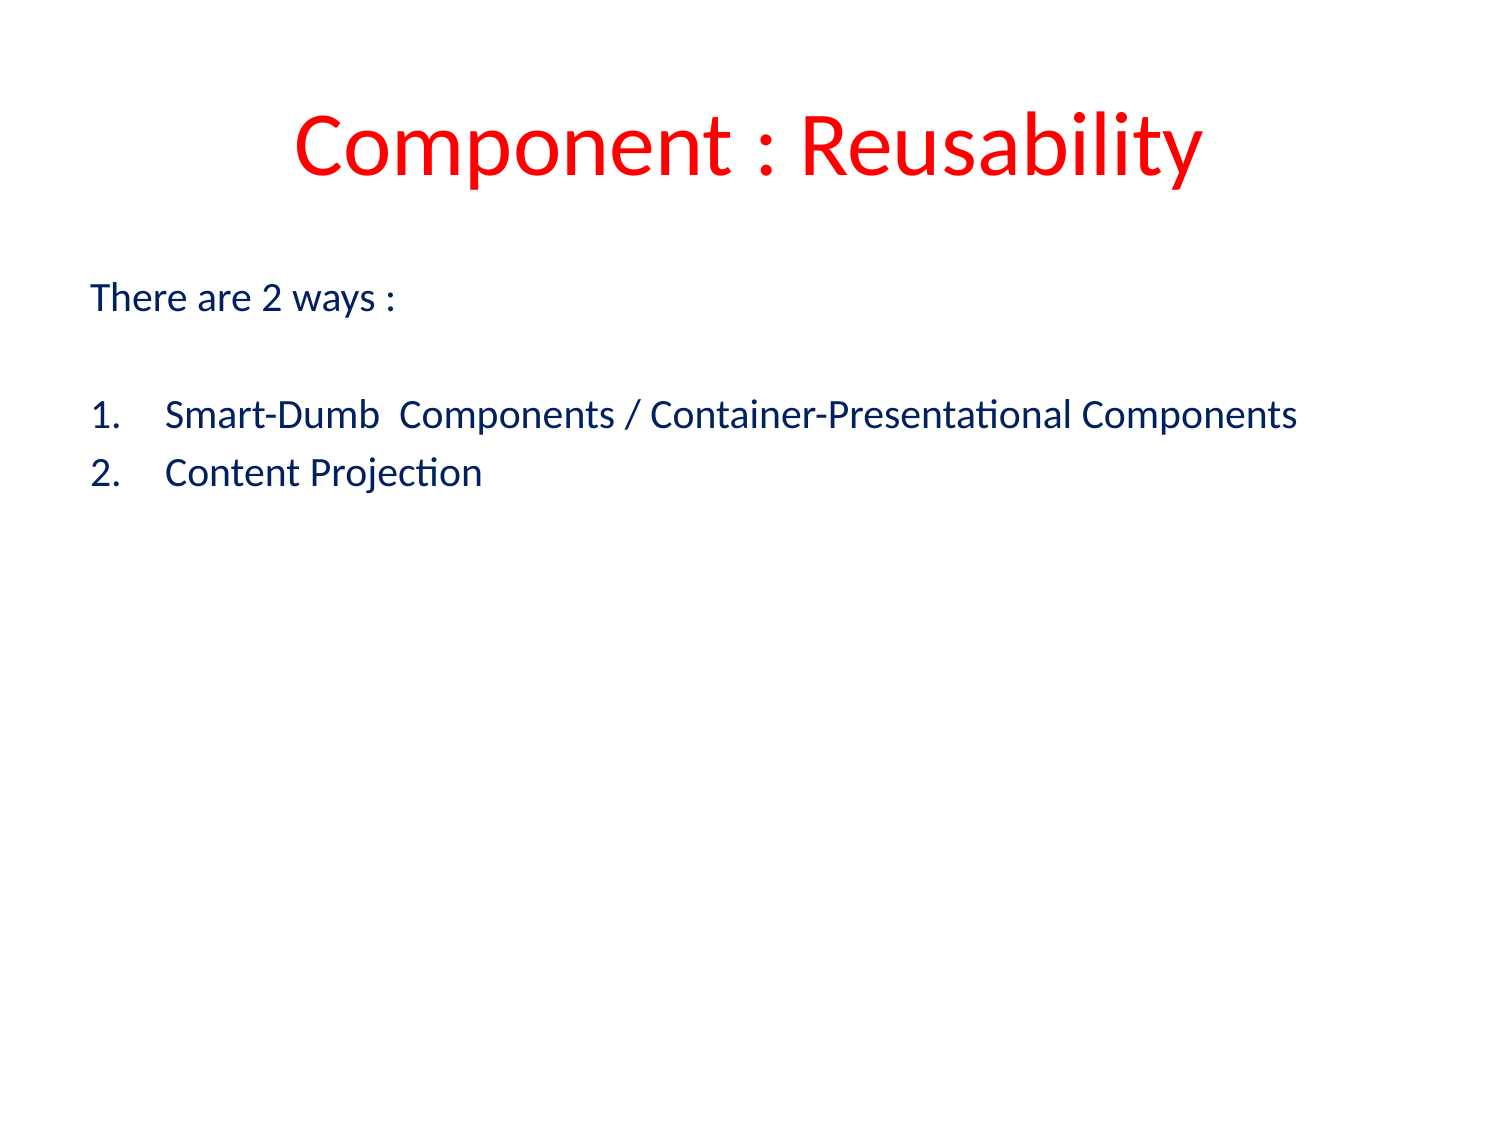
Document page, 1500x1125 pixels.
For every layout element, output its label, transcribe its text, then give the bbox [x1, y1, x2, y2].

title Component : Reusability [75, 45, 1425, 233]
list There are 2 ways : Smart-Dumb Components / Container-Presentational Components Content Projection [75, 262, 1425, 1005]
